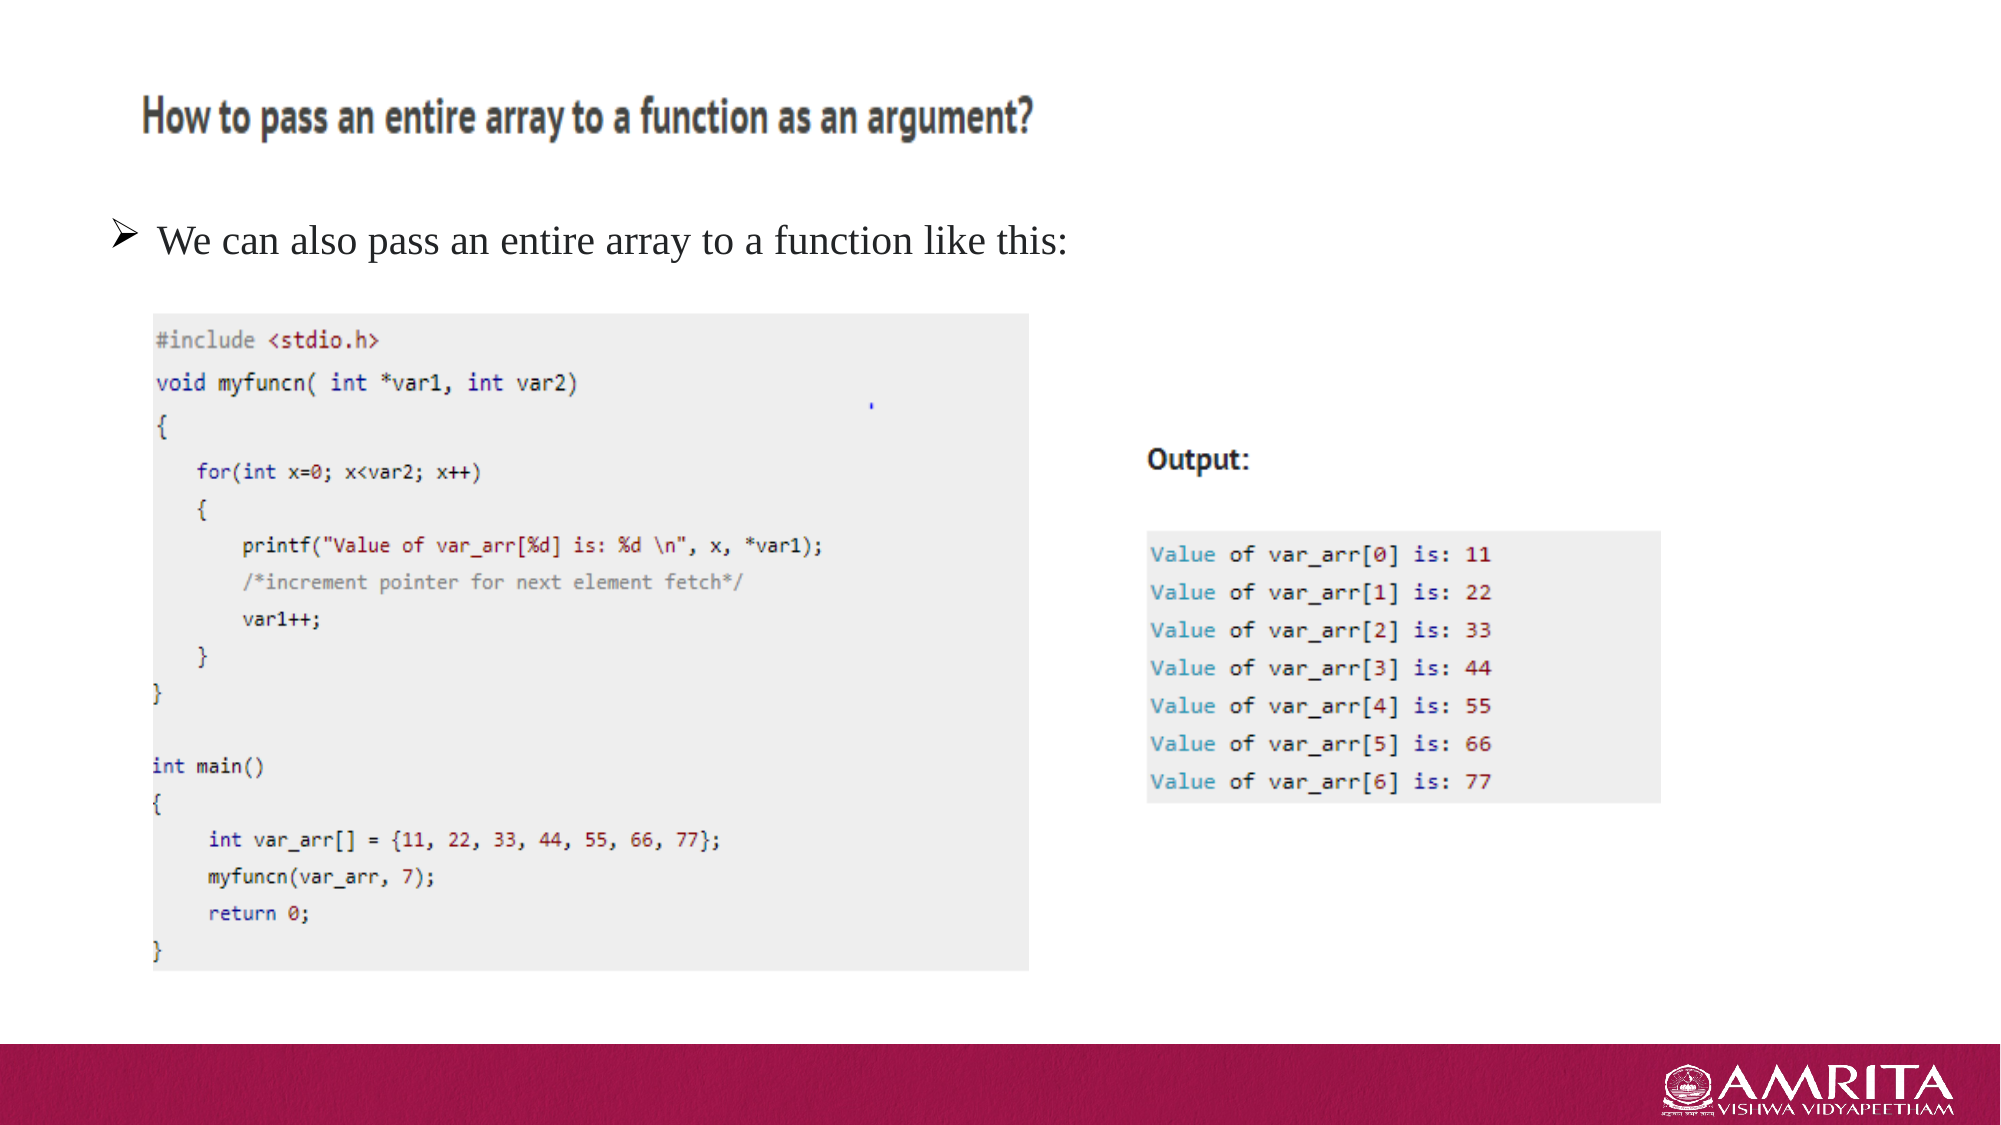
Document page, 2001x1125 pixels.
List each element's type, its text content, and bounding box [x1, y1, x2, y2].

picture [1129, 434, 1661, 818]
picture [137, 82, 1044, 160]
picture [153, 312, 1029, 973]
picture [0, 1044, 2001, 1125]
list We can also pass an entire array to a function like this: [93, 210, 1933, 992]
